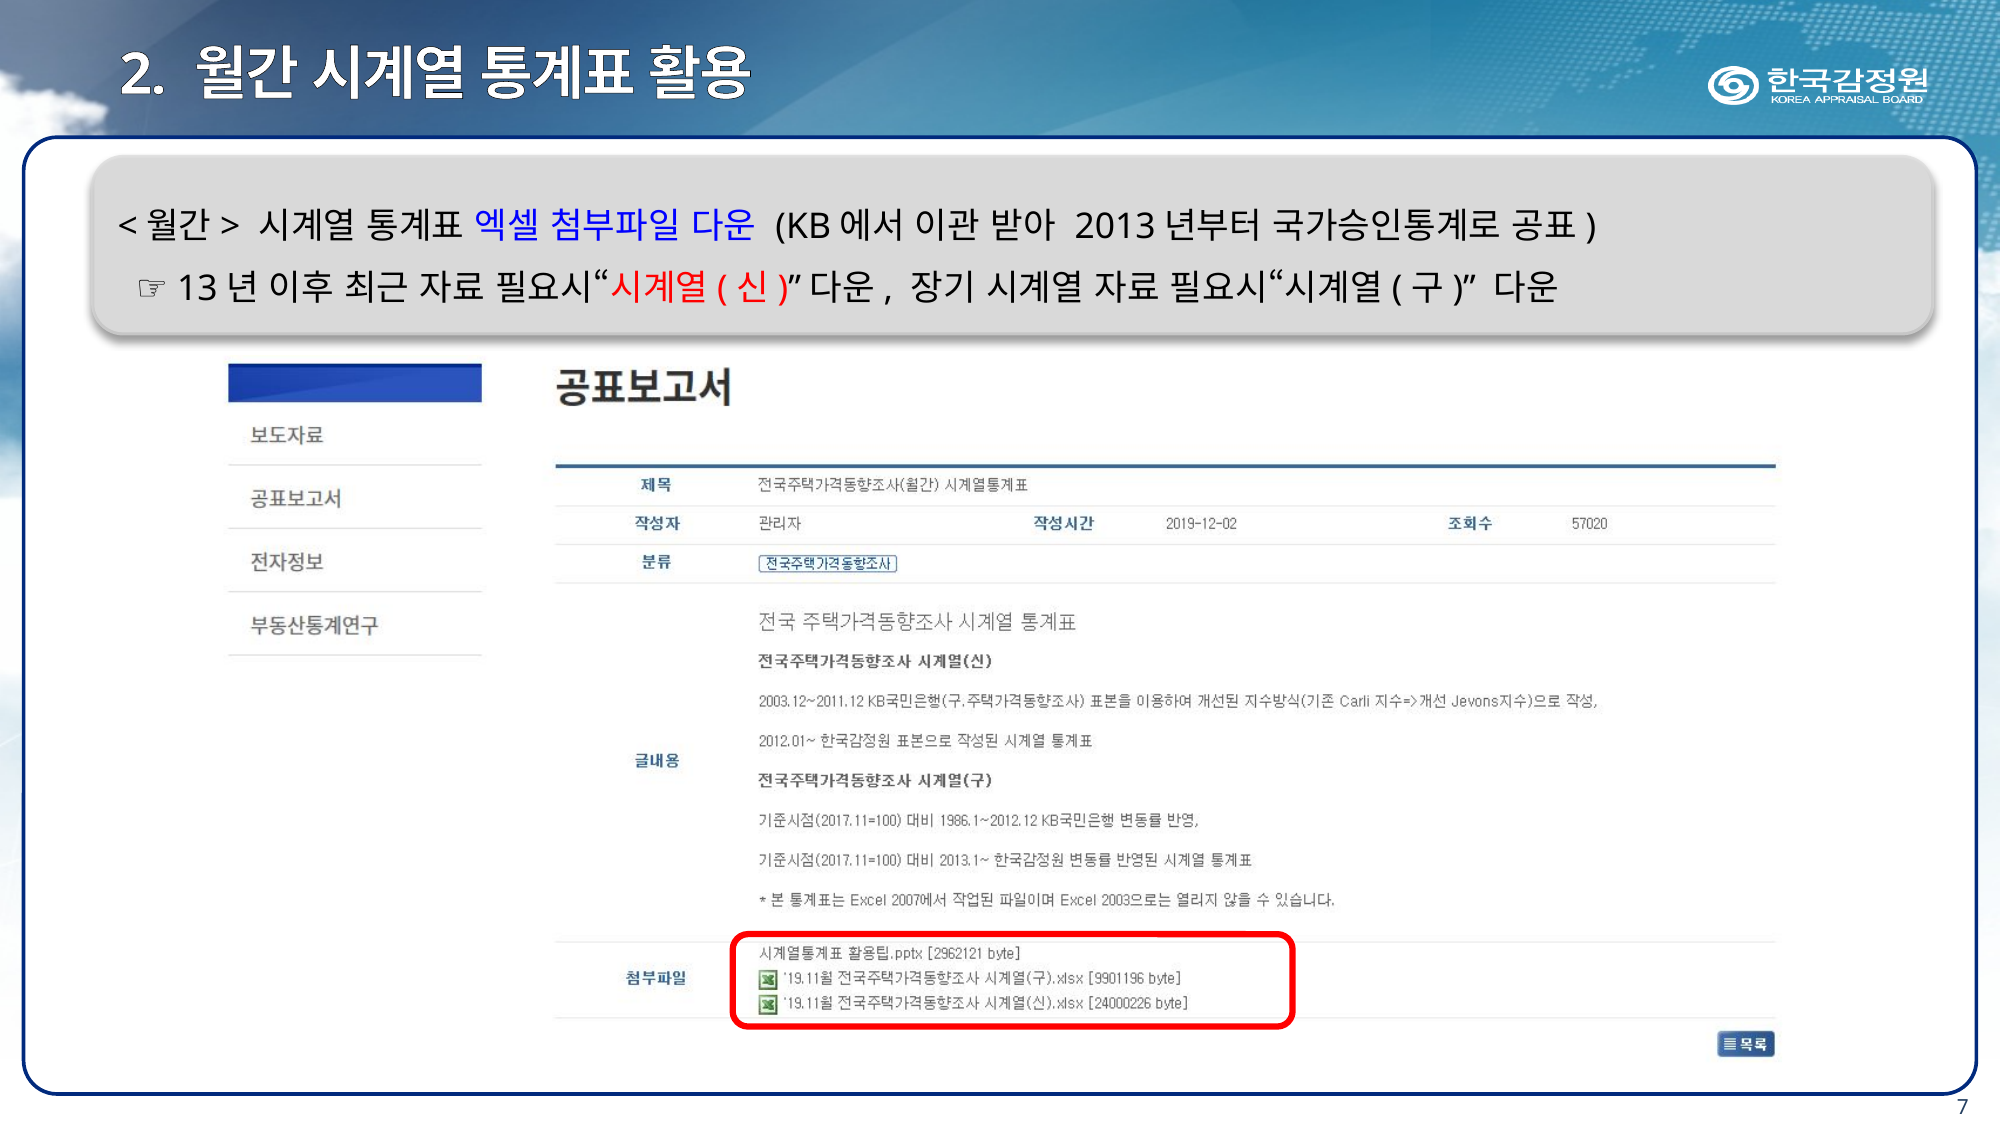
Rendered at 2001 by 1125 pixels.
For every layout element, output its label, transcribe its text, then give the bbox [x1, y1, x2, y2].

text_box 2. 월간 시계열 통계표 활용 [104, 28, 768, 113]
picture [0, 0, 2000, 1058]
text_box <월간> 시계열 통계표 엑셀 첨부파일 다운 (KB에서 이관 받아 2013년부터 국가승인통계로 공표) ☞ 13년 이후 최근 자료 필요시“시계열(신)”다운, 장기 시계열 자료 필요시“시계열(구)” 다운 [94, 158, 1932, 333]
picture [205, 355, 1824, 1072]
